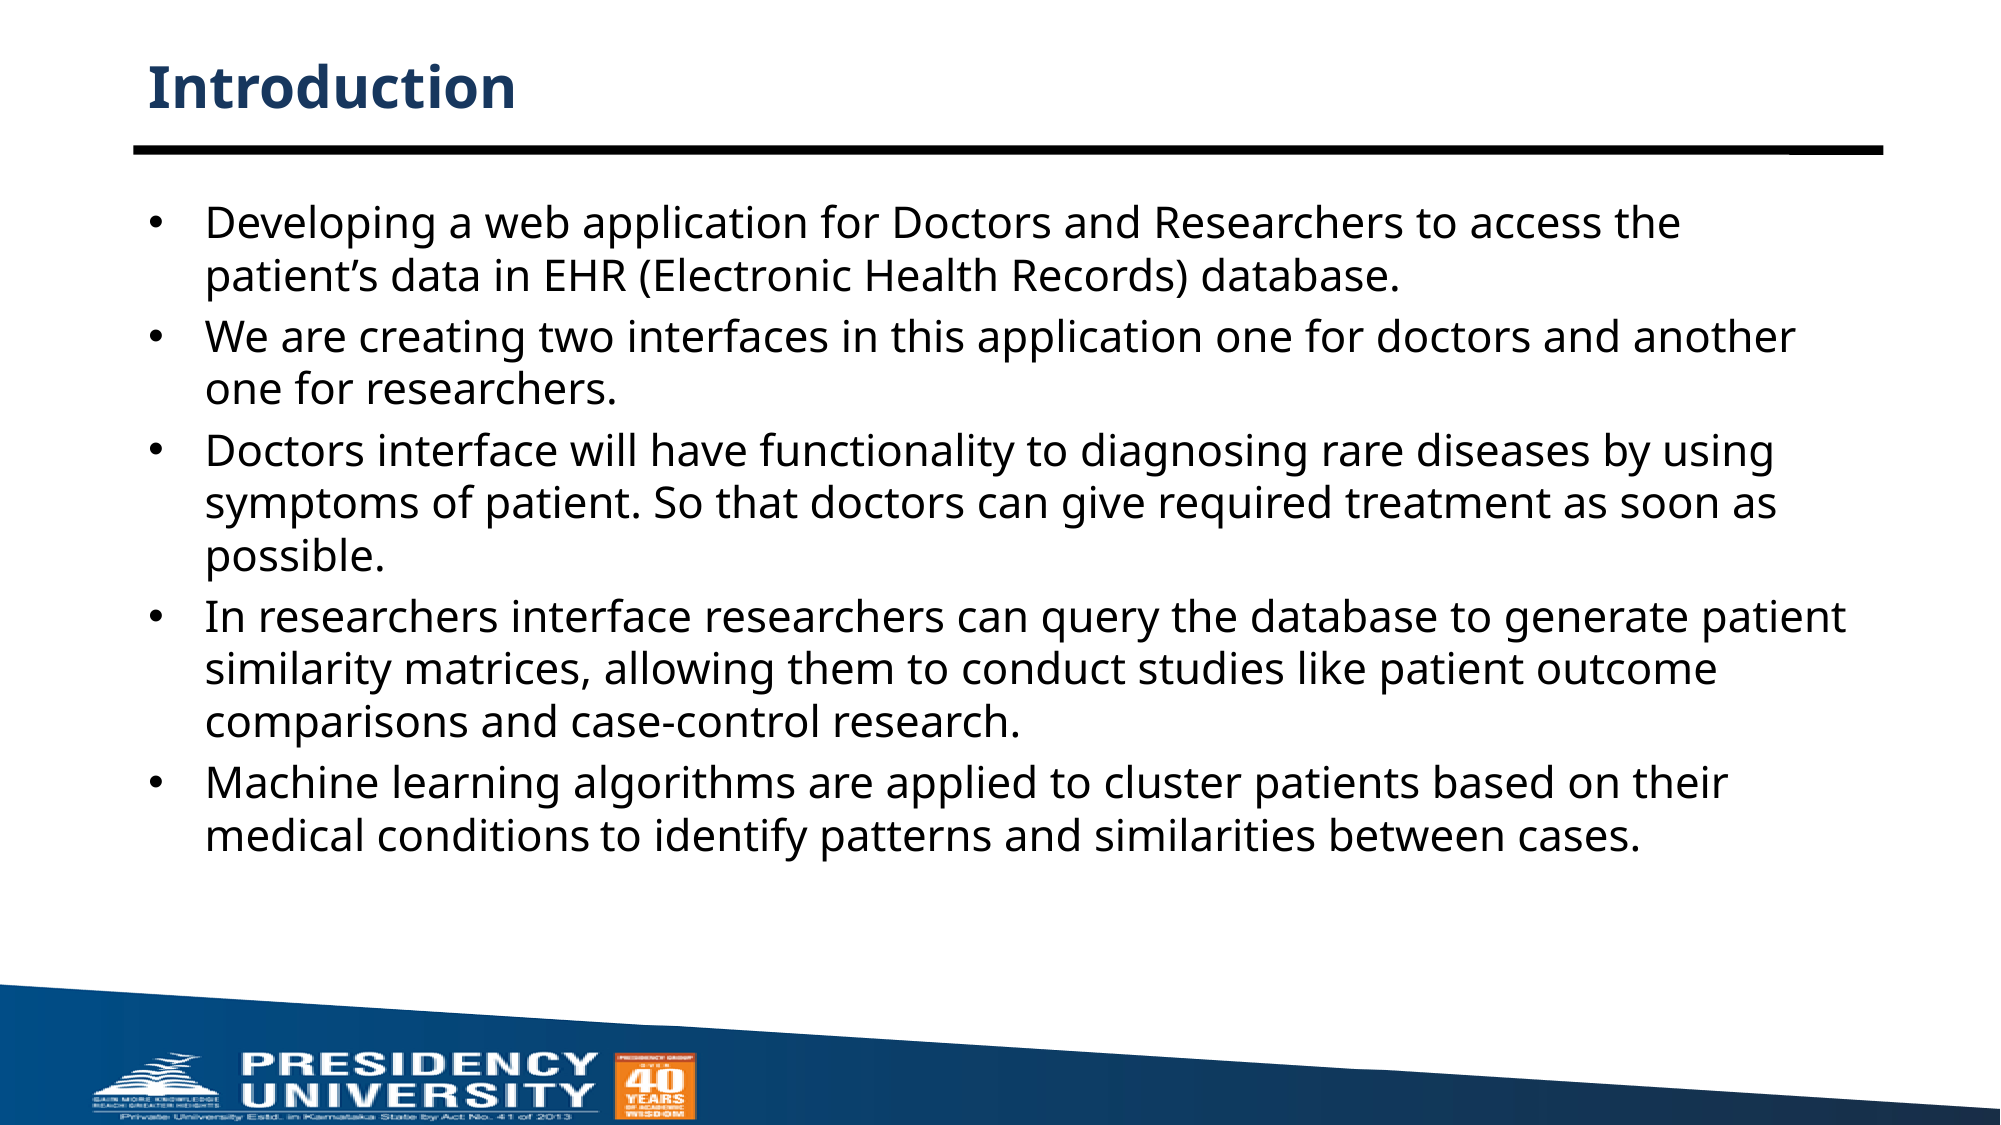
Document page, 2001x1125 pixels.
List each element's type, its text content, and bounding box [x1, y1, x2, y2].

list Developing a web application for Doctors and Researchers to access the patient’s data in EHR (Electronic Health Records) database. We are creating two interfaces in this application one for doctors and another one for researchers. Doctors interface will have functionality to diagnosing rare diseases by using symptoms of patient. So that doctors can give required treatment as soon as possible. In researchers interface researchers can query the database to generate patient similarity matrices, allowing them to conduct studies like patient outcome comparisons and case-control research. Machine learning algorithms are applied to cluster patients based on their medical conditions to identify patterns and similarities between cases. [133, 187, 1884, 1000]
picture [0, 982, 2000, 1125]
title Introduction [133, 45, 1884, 125]
